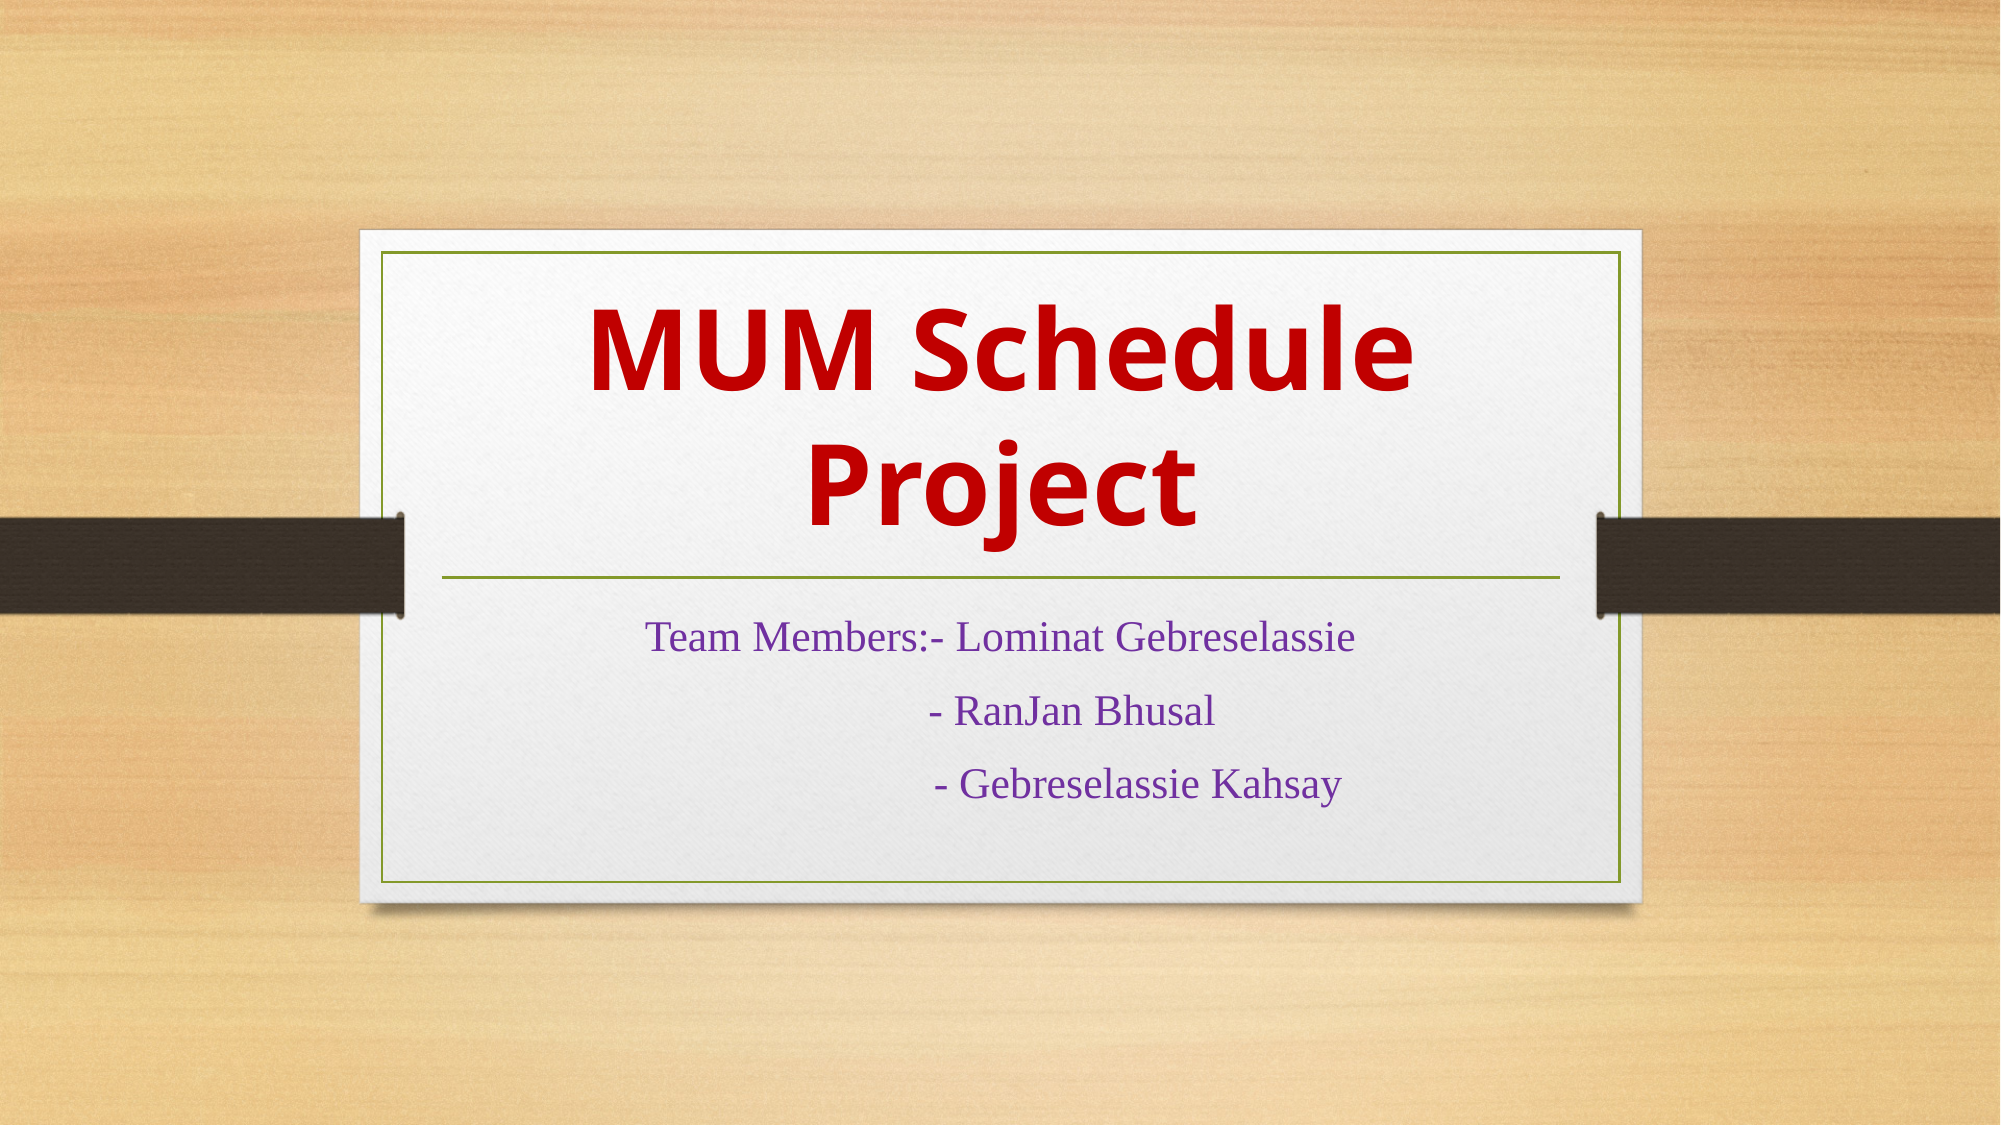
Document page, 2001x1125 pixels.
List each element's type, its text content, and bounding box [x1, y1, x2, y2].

picture [0, 0, 2001, 1125]
subtitle Team Members:- Lominat Gebreselassie - RanJan Bhusal - Gebreselassie Kahsay [441, 600, 1560, 817]
title MUM Schedule Project [441, 306, 1560, 556]
